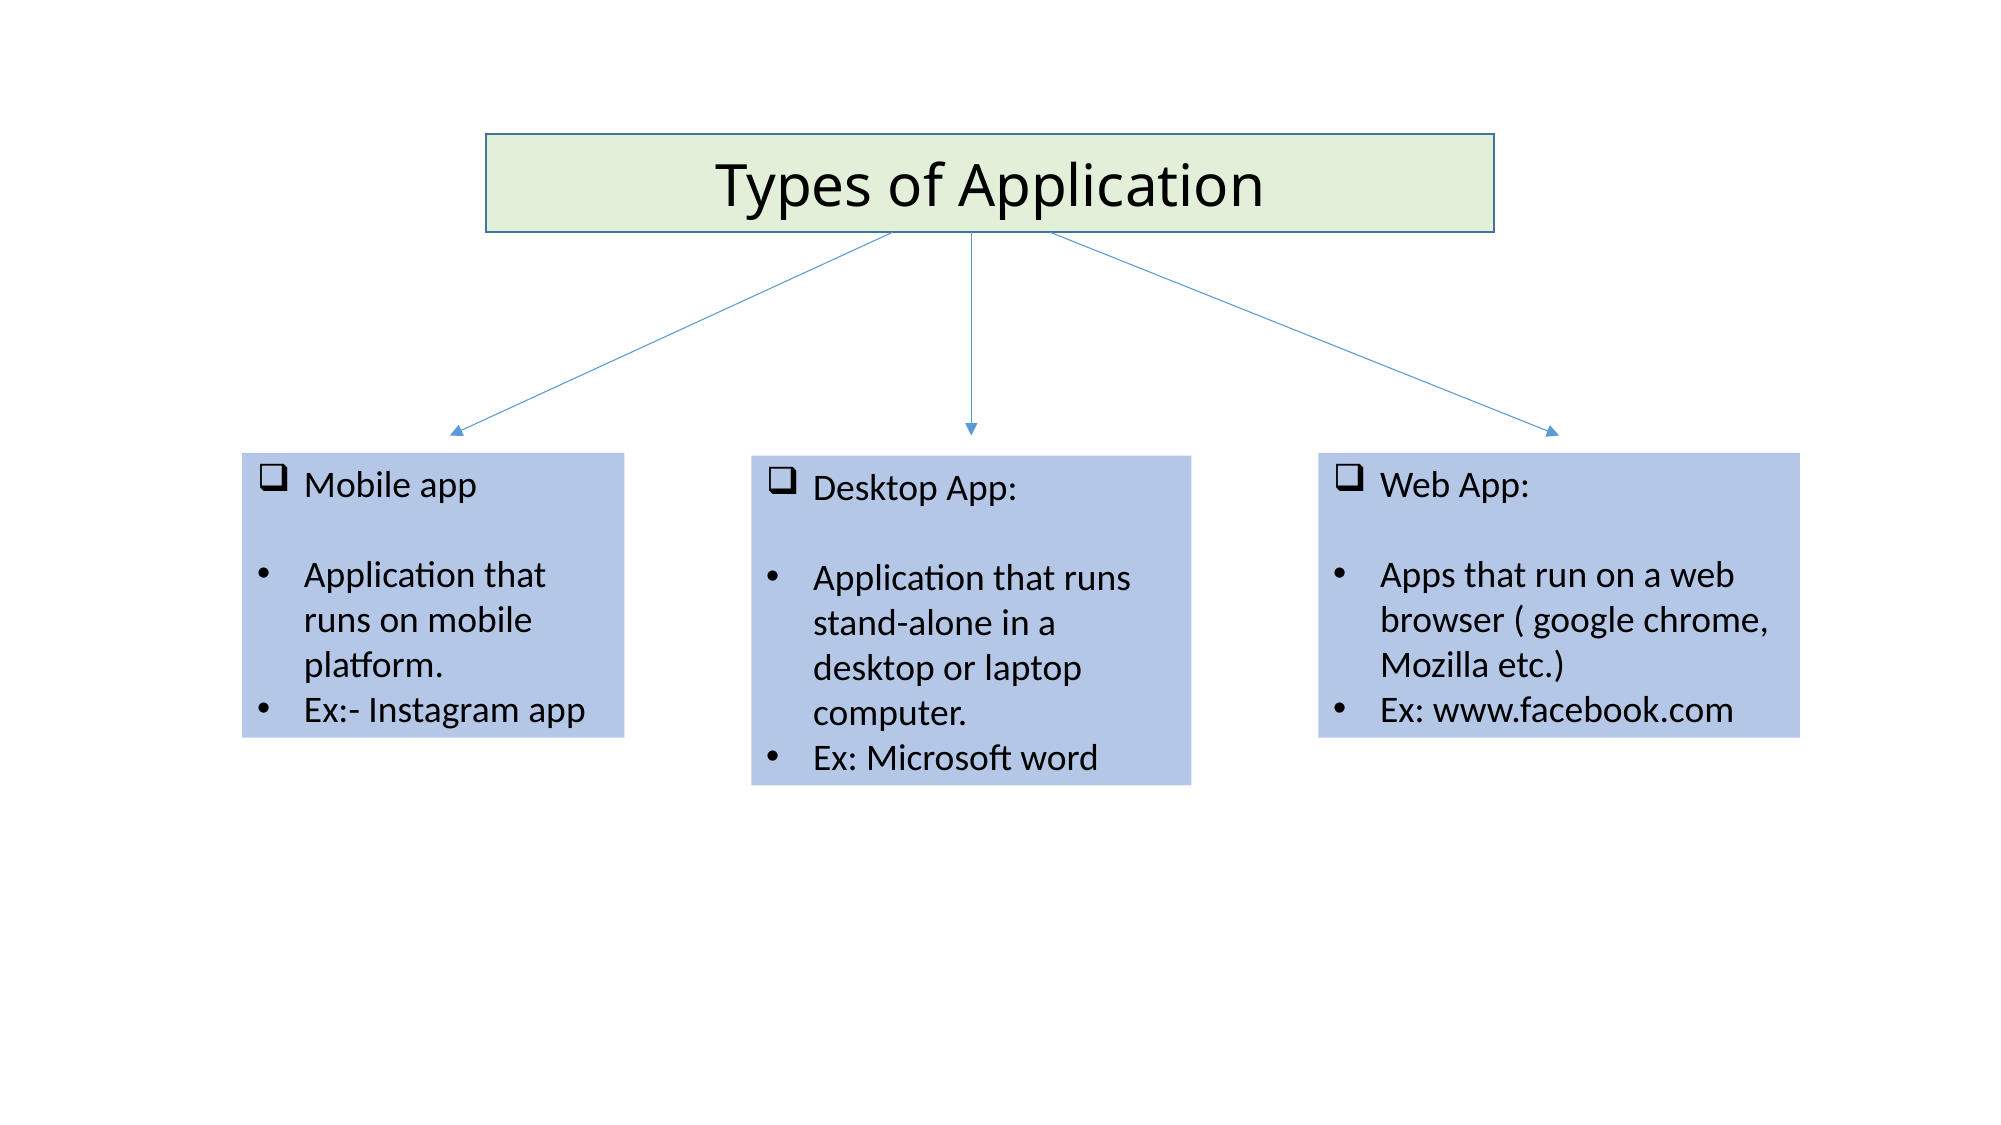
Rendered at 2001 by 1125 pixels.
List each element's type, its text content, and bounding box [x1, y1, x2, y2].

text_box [1049, 232, 1560, 436]
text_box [449, 232, 893, 436]
text_box Web App: Apps that run on a web browser ( google chrome, Mozilla etc.) Ex: www.facebook.com [1318, 452, 1800, 738]
text_box Mobile app Application that runs on mobile platform. Ex:- Instagram app [242, 452, 625, 738]
text_box Types of Application [485, 133, 1495, 233]
text_box Desktop App: Application that runs stand-alone in a desktop or laptop computer. Ex: Microsoft word [751, 455, 1192, 786]
